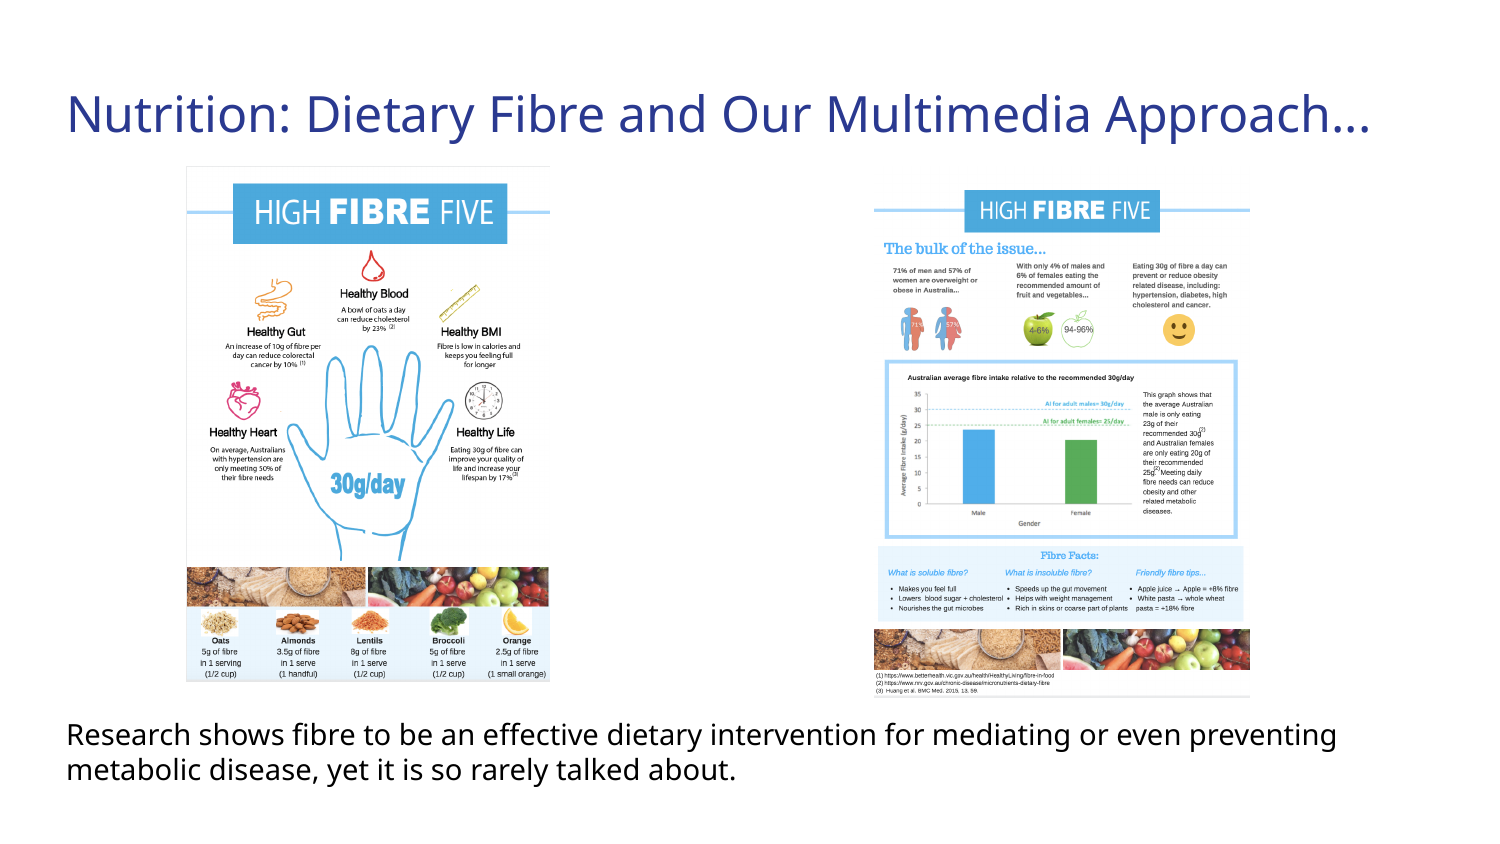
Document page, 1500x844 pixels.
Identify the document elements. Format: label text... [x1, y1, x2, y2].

picture [874, 166, 1250, 699]
text_box Research shows fibre to be an effective dietary intervention for mediating or even preventing metabolic disease, yet it is so rarely talked about. [51, 701, 1484, 825]
picture [186, 166, 550, 683]
title Nutrition: Dietary Fibre and Our Multimedia Approach... [51, 67, 1449, 167]
